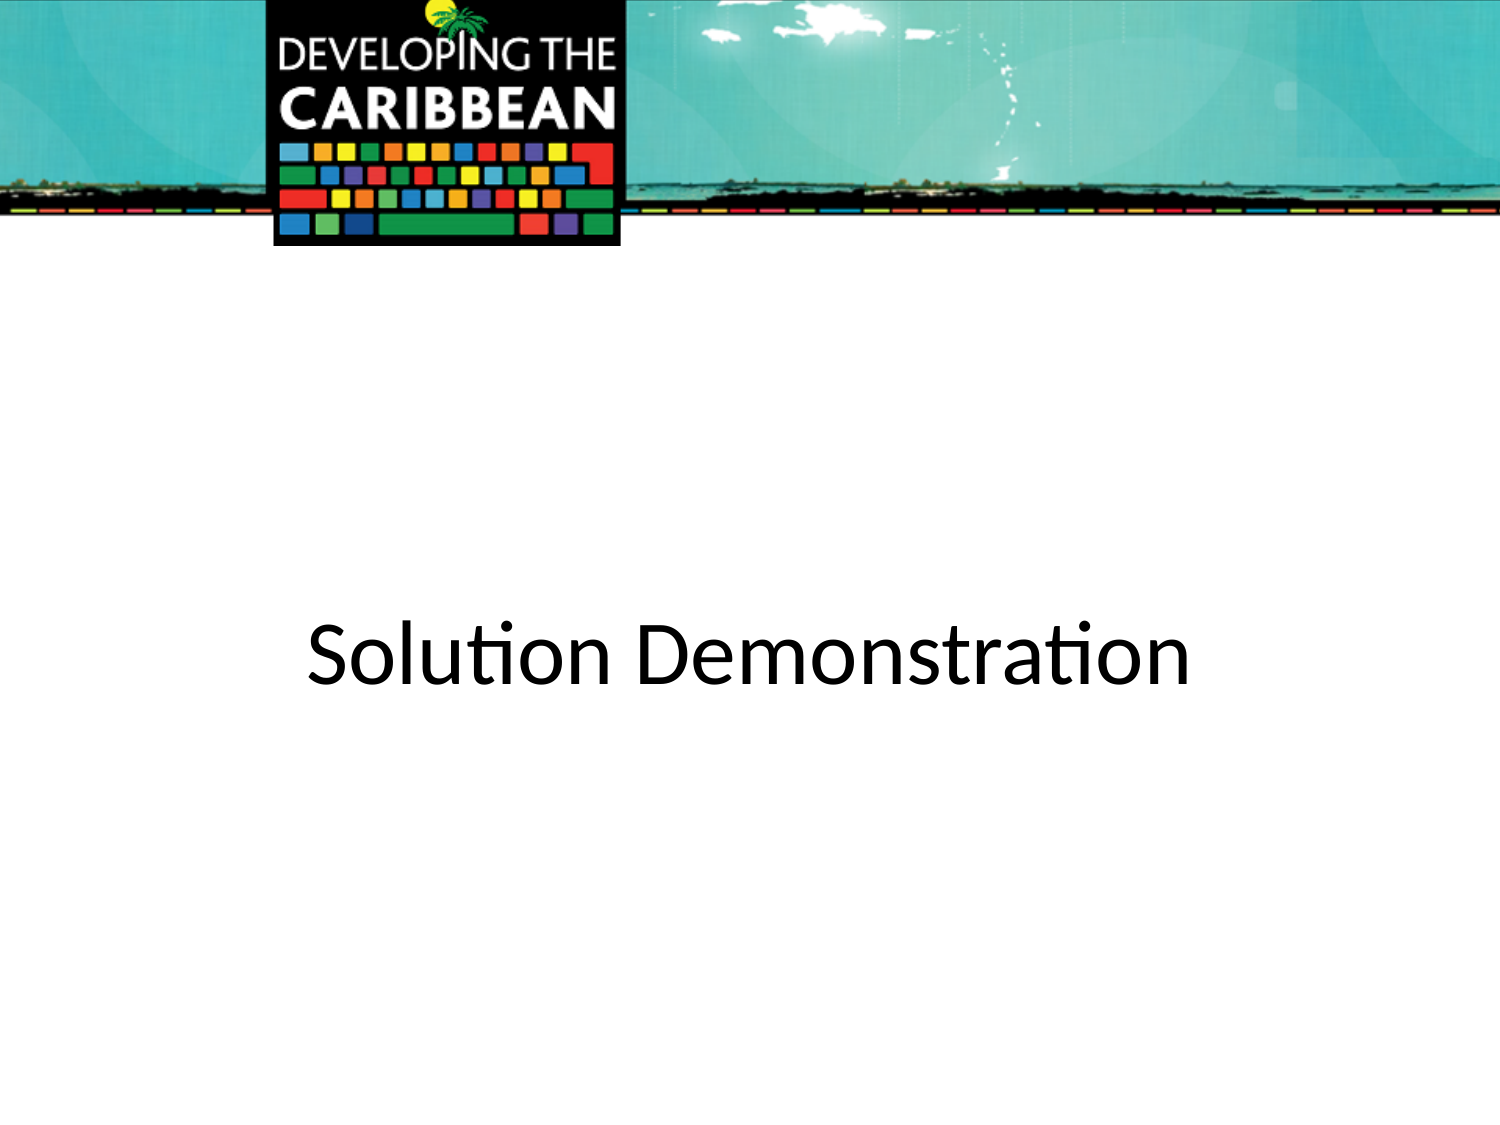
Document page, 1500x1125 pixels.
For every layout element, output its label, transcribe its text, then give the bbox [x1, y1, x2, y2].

picture [0, 0, 1500, 246]
text_box Solution Demonstration [74, 586, 1425, 711]
